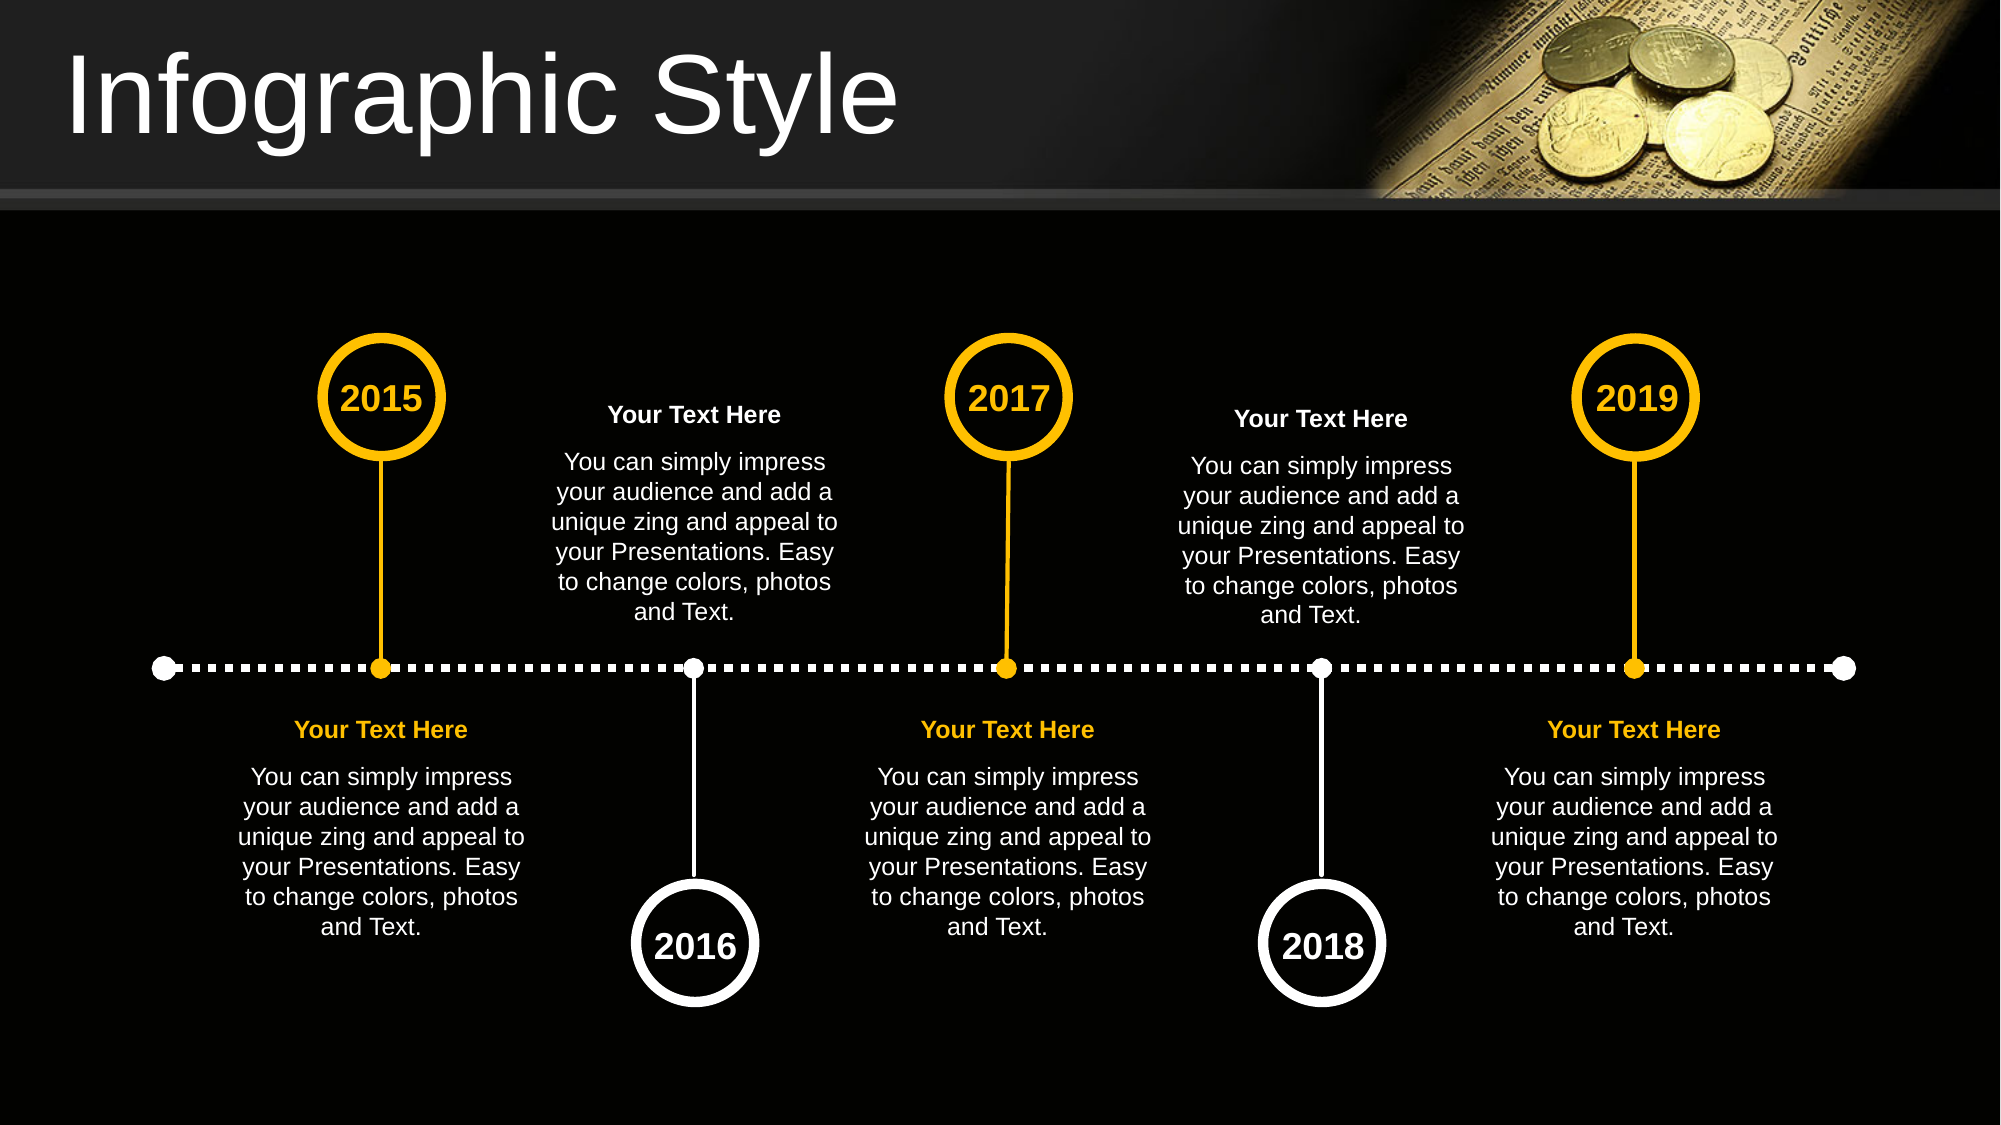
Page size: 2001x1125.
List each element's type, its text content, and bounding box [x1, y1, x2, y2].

text_box [956, 427, 1061, 458]
text_box [644, 975, 746, 1004]
text_box [1584, 337, 1687, 366]
text_box [957, 336, 1061, 366]
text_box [1161, 395, 1482, 639]
text_box 2017 [946, 366, 1072, 427]
text_box 2018 [1260, 914, 1386, 975]
text_box [1269, 882, 1375, 914]
text_box [1271, 975, 1373, 1004]
text_box 2019 [1574, 366, 1700, 427]
list Infographic Style [48, 38, 1418, 157]
text_box 2015 [318, 366, 444, 427]
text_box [534, 391, 855, 636]
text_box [847, 706, 1168, 951]
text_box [221, 706, 542, 951]
text_box [642, 882, 748, 914]
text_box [1474, 706, 1795, 951]
text_box [329, 427, 434, 458]
text_box [330, 336, 434, 366]
text_box 2016 [632, 914, 758, 975]
text_box [1583, 427, 1688, 458]
picture [0, 0, 2001, 1125]
